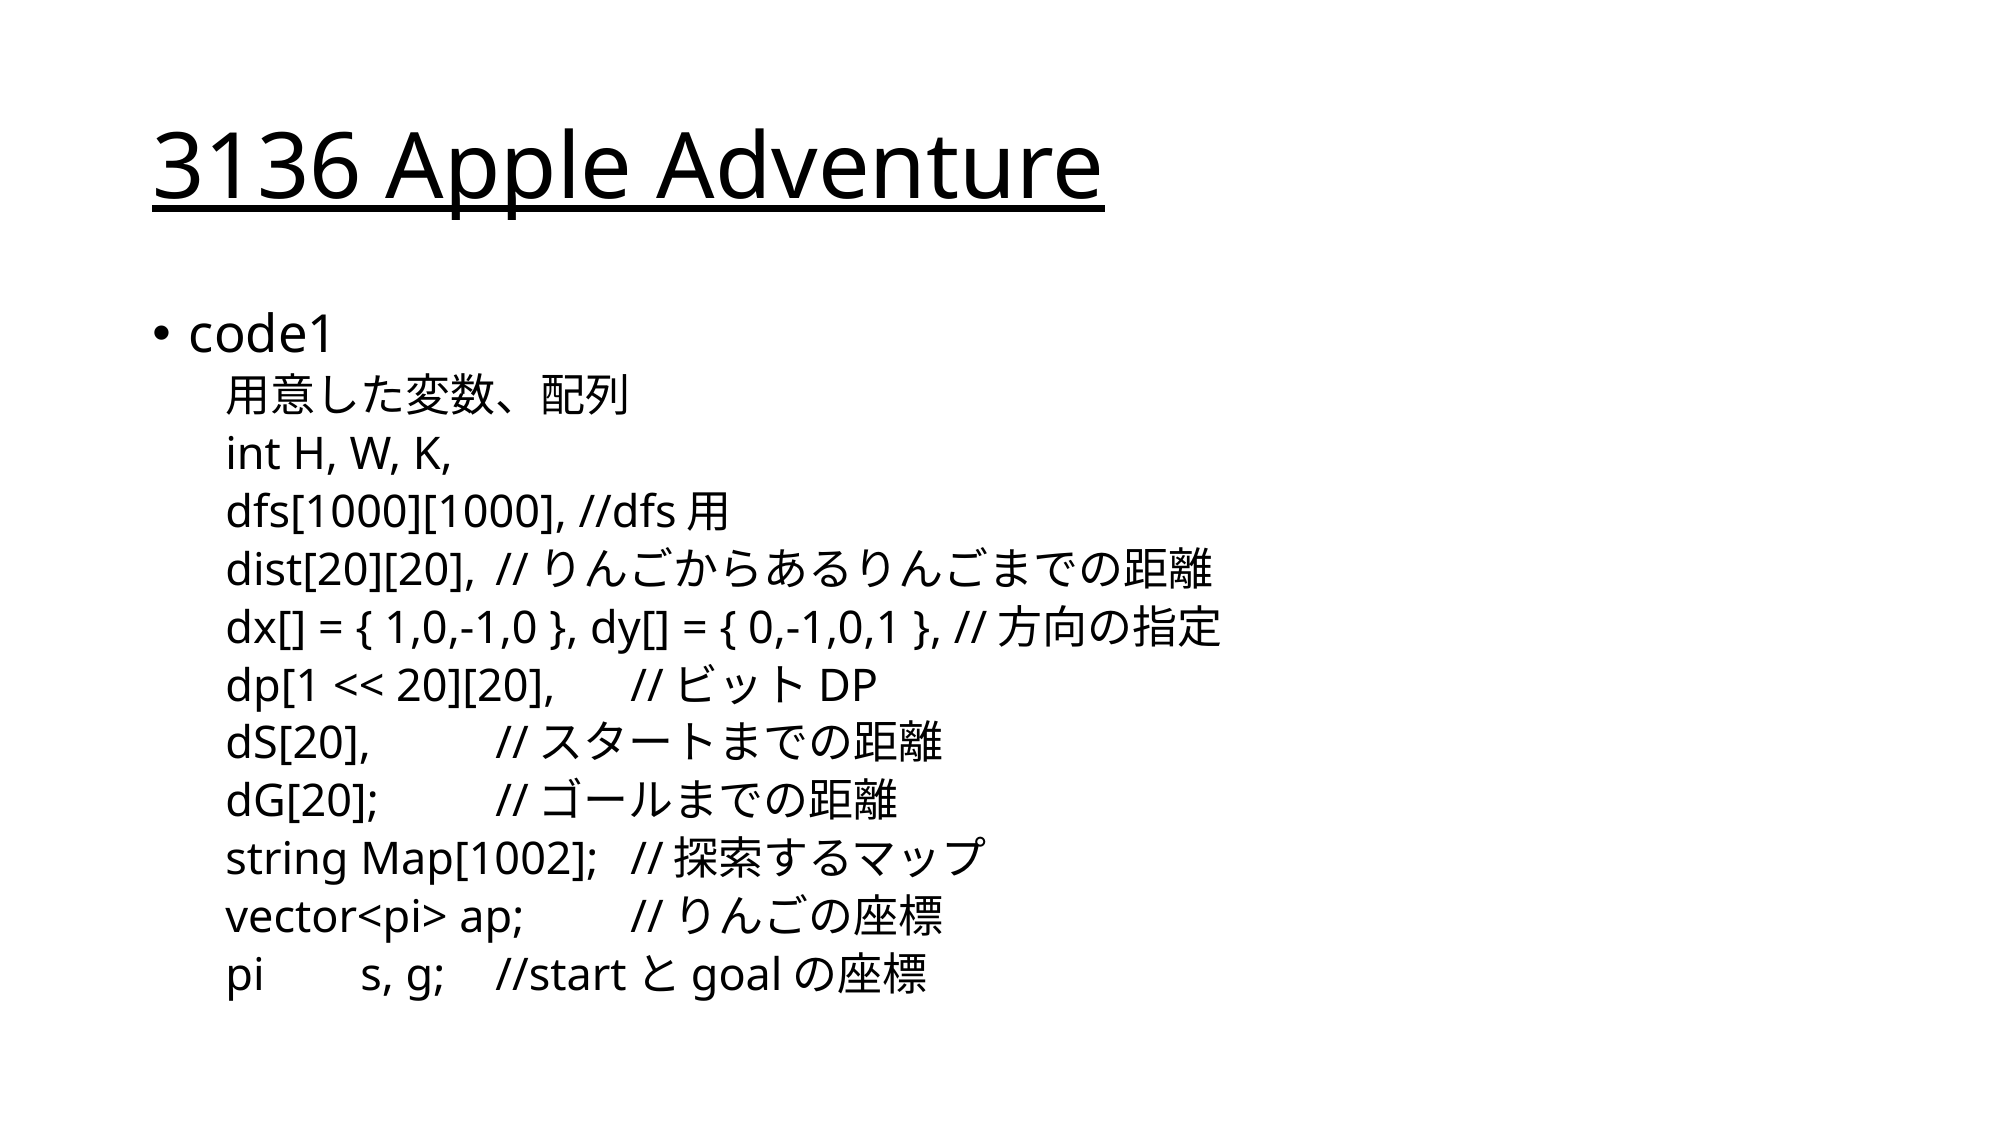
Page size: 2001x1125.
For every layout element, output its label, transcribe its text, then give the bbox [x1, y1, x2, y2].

title 3136 Apple Adventure [137, 59, 1863, 278]
